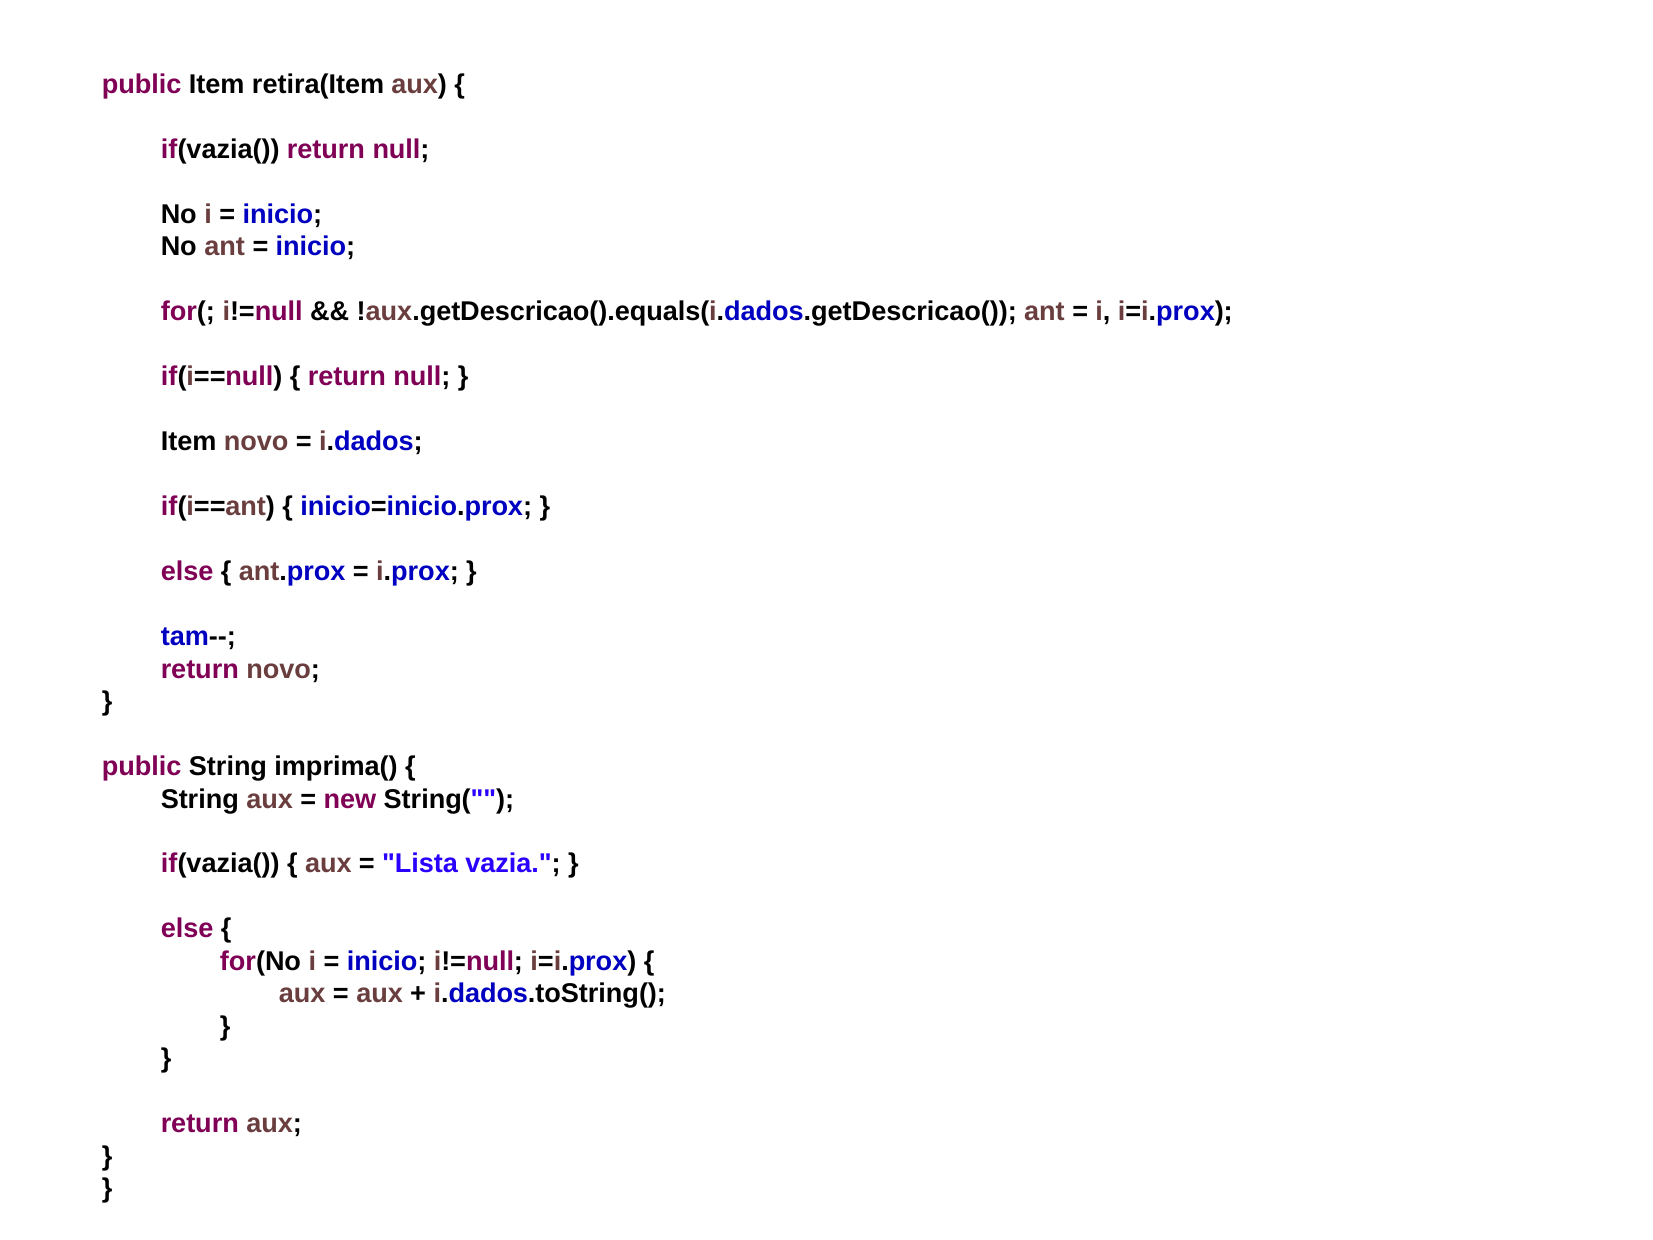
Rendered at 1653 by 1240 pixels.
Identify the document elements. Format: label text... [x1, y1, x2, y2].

text_box public Item retira(Item aux) { if(vazia()) return null; No i = inicio; No ant = inicio; for(; i!=null && !aux.getDescricao().equals(i.dados.getDescricao()); ant = i, i=i.prox); if(i==null) { return null; } Item novo = i.dados; if(i==ant) { inicio=inicio.prox; } else { ant.prox = i.prox; } tam--; return novo; } public String imprima() { String aux = new String(""); if(vazia()) { aux = "Lista vazia."; } else { for(No i = inicio; i!=null; i=i.prox) { aux = aux + i.dados.toString(); } } return aux; } } [35, 58, 1636, 1211]
